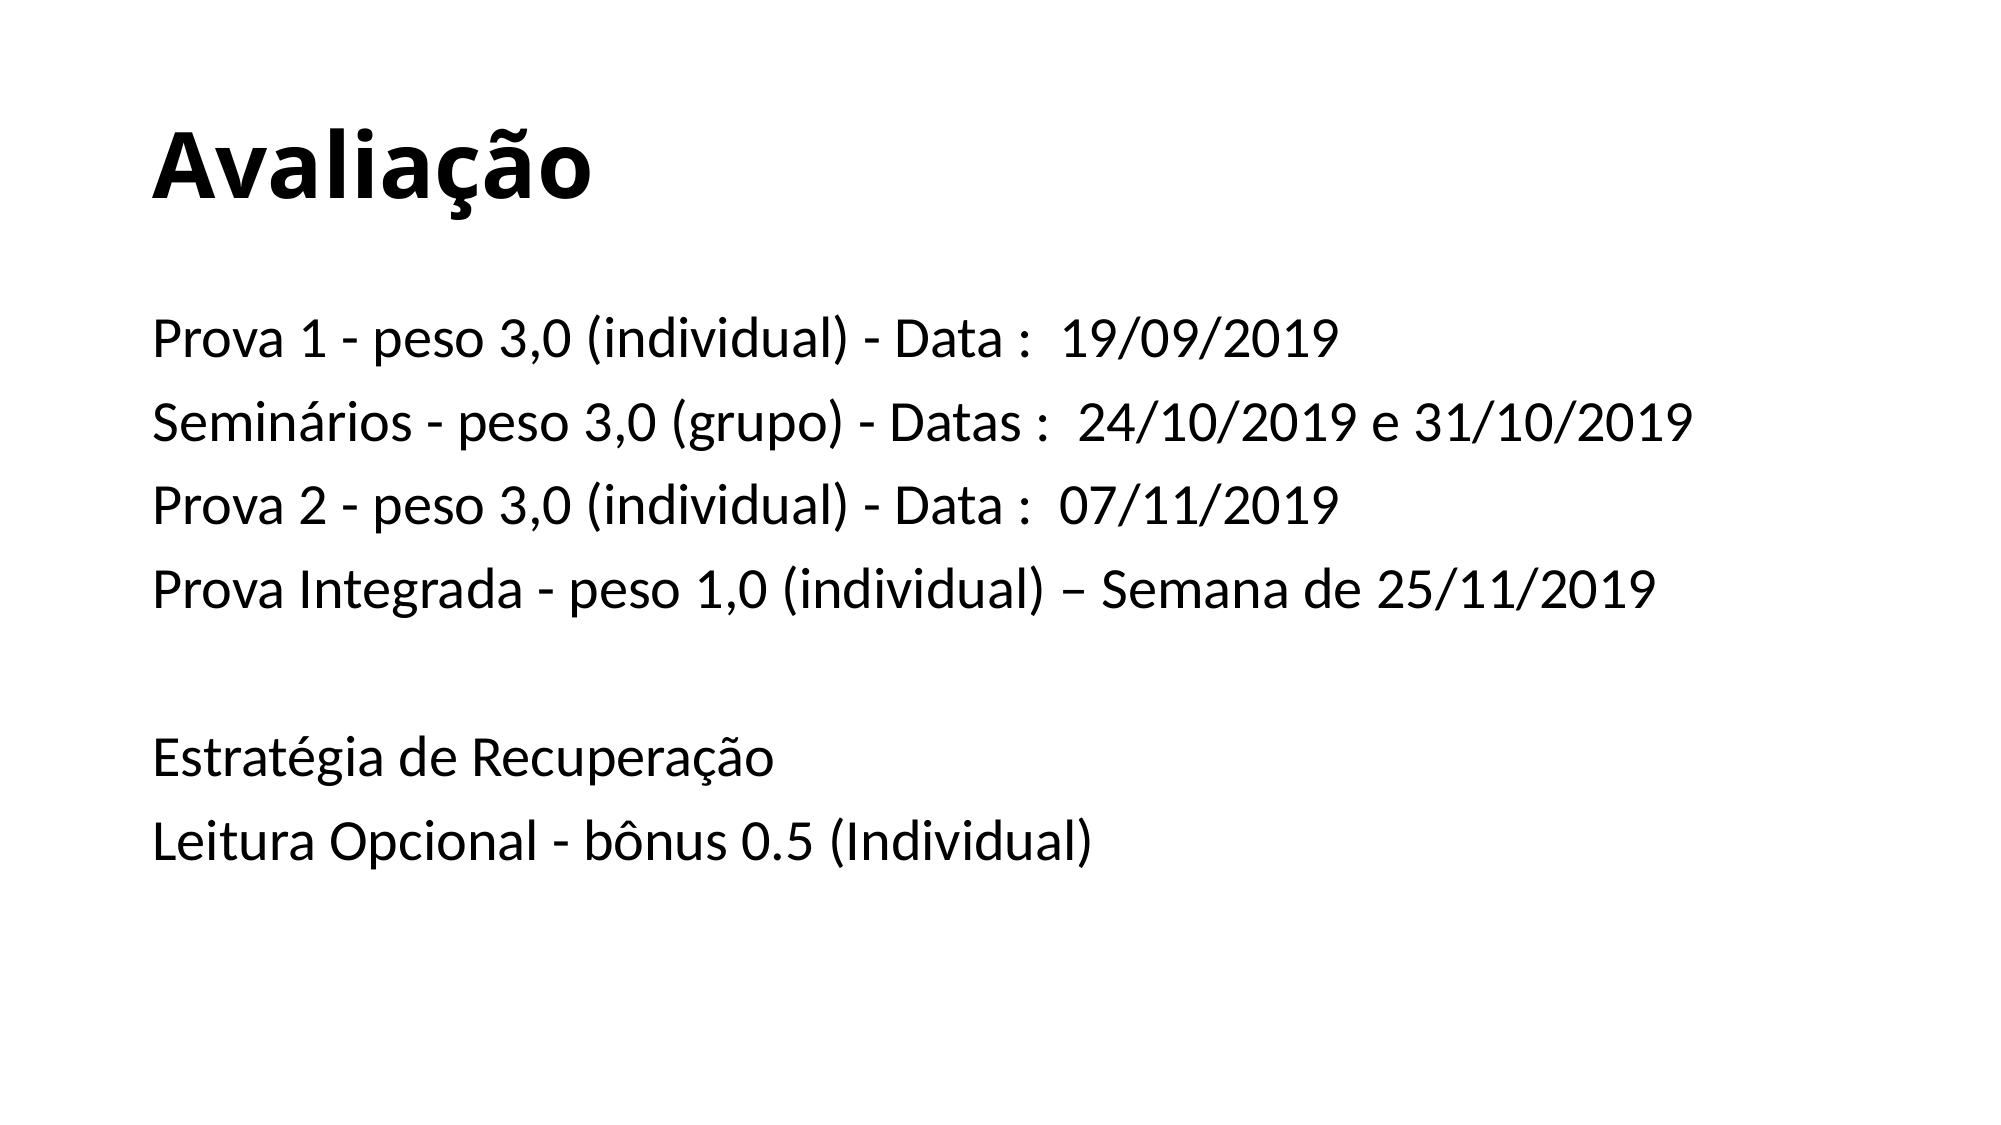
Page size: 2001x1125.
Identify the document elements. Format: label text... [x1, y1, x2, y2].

list Prova 1 - peso 3,0 (individual) - Data : 19/09/2019 Seminários - peso 3,0 (grupo) - Datas : 24/10/2019 e 31/10/2019 Prova 2 - peso 3,0 (individual) - Data : 07/11/2019 Prova Integrada - peso 1,0 (individual) – Semana de 25/11/2019 Estratégia de Recuperação Leitura Opcional - bônus 0.5 (Individual) [137, 299, 1863, 1014]
title Avaliação [137, 59, 1863, 278]
